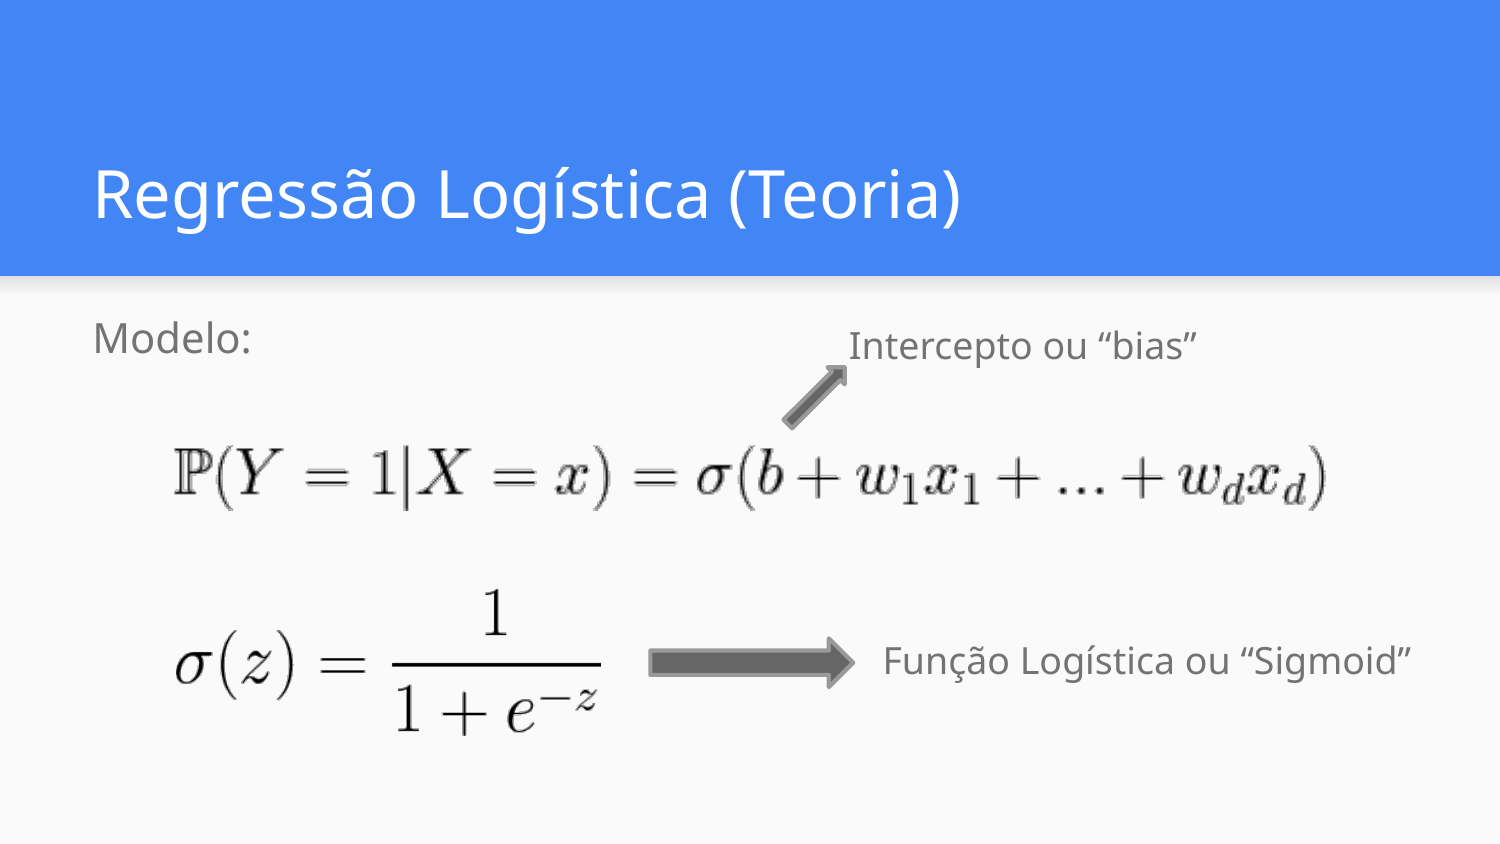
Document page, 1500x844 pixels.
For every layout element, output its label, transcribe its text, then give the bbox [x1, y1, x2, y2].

text_box [650, 638, 854, 688]
text_box [783, 367, 845, 429]
picture [174, 444, 1326, 511]
list Modelo: [77, 289, 1427, 805]
picture [176, 589, 601, 737]
list Intercepto ou “bias” [833, 307, 1427, 373]
list Função Logística ou “Sigmoid” [867, 621, 1460, 688]
title Regressão Logística (Teoria) [77, 121, 1427, 248]
